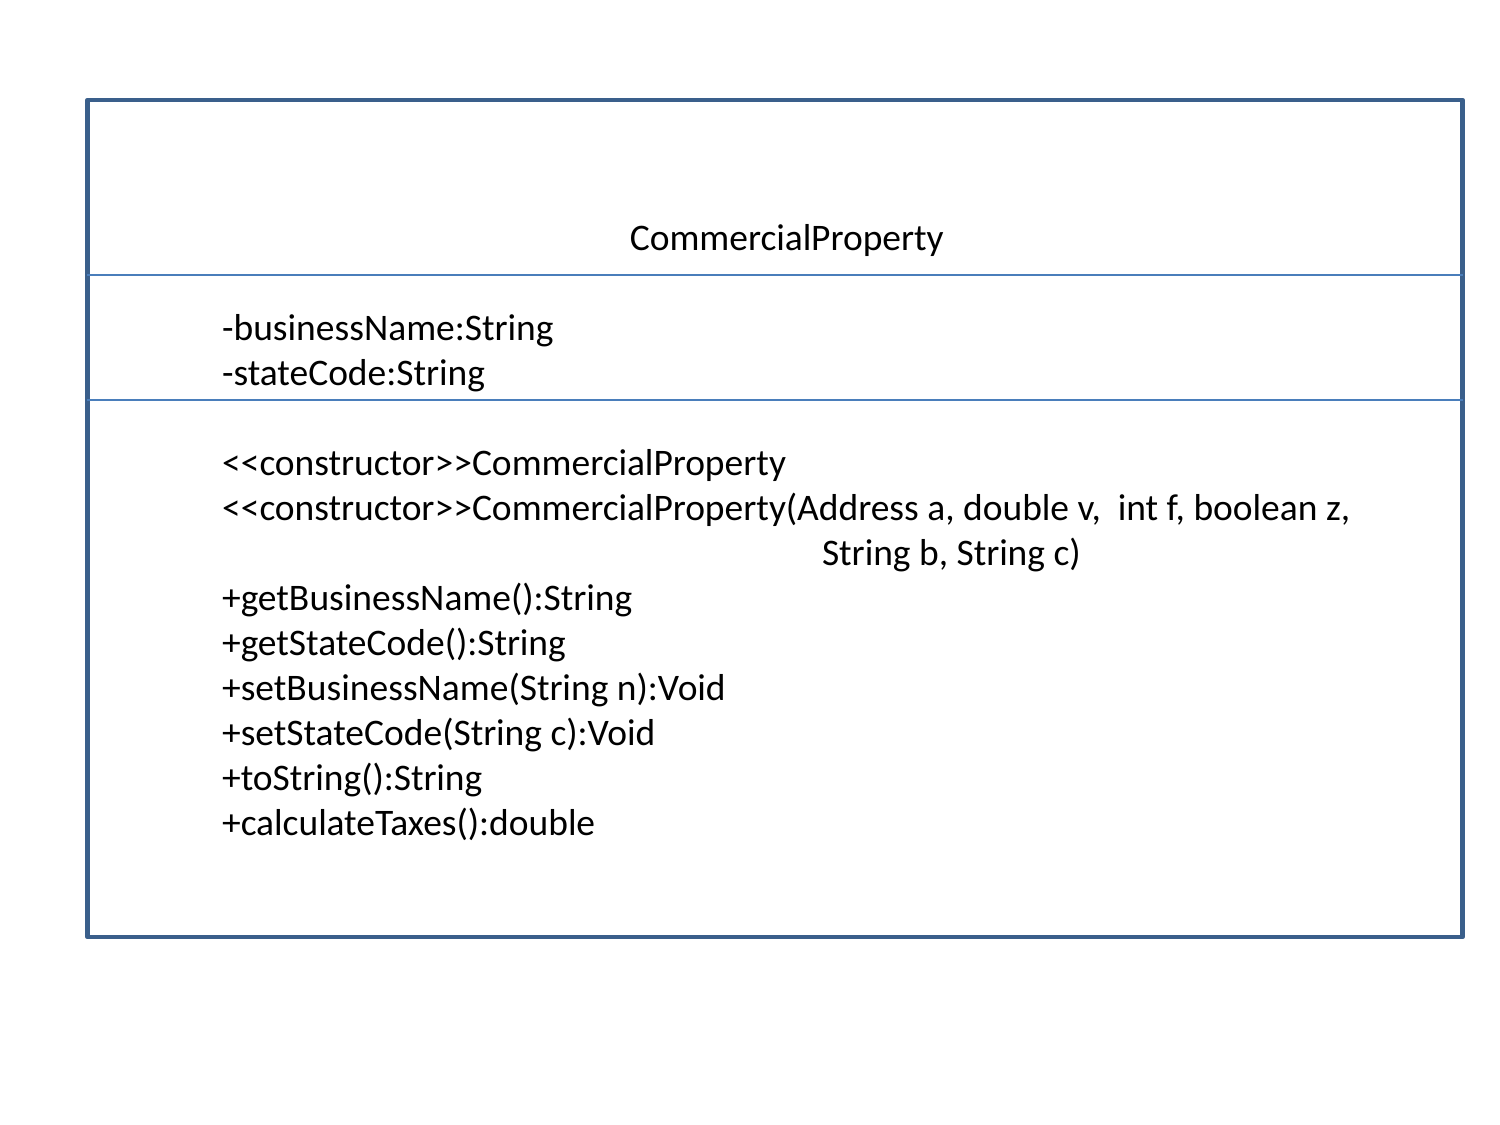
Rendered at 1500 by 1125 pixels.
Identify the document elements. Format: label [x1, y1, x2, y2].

text_box [85, 98, 1465, 939]
